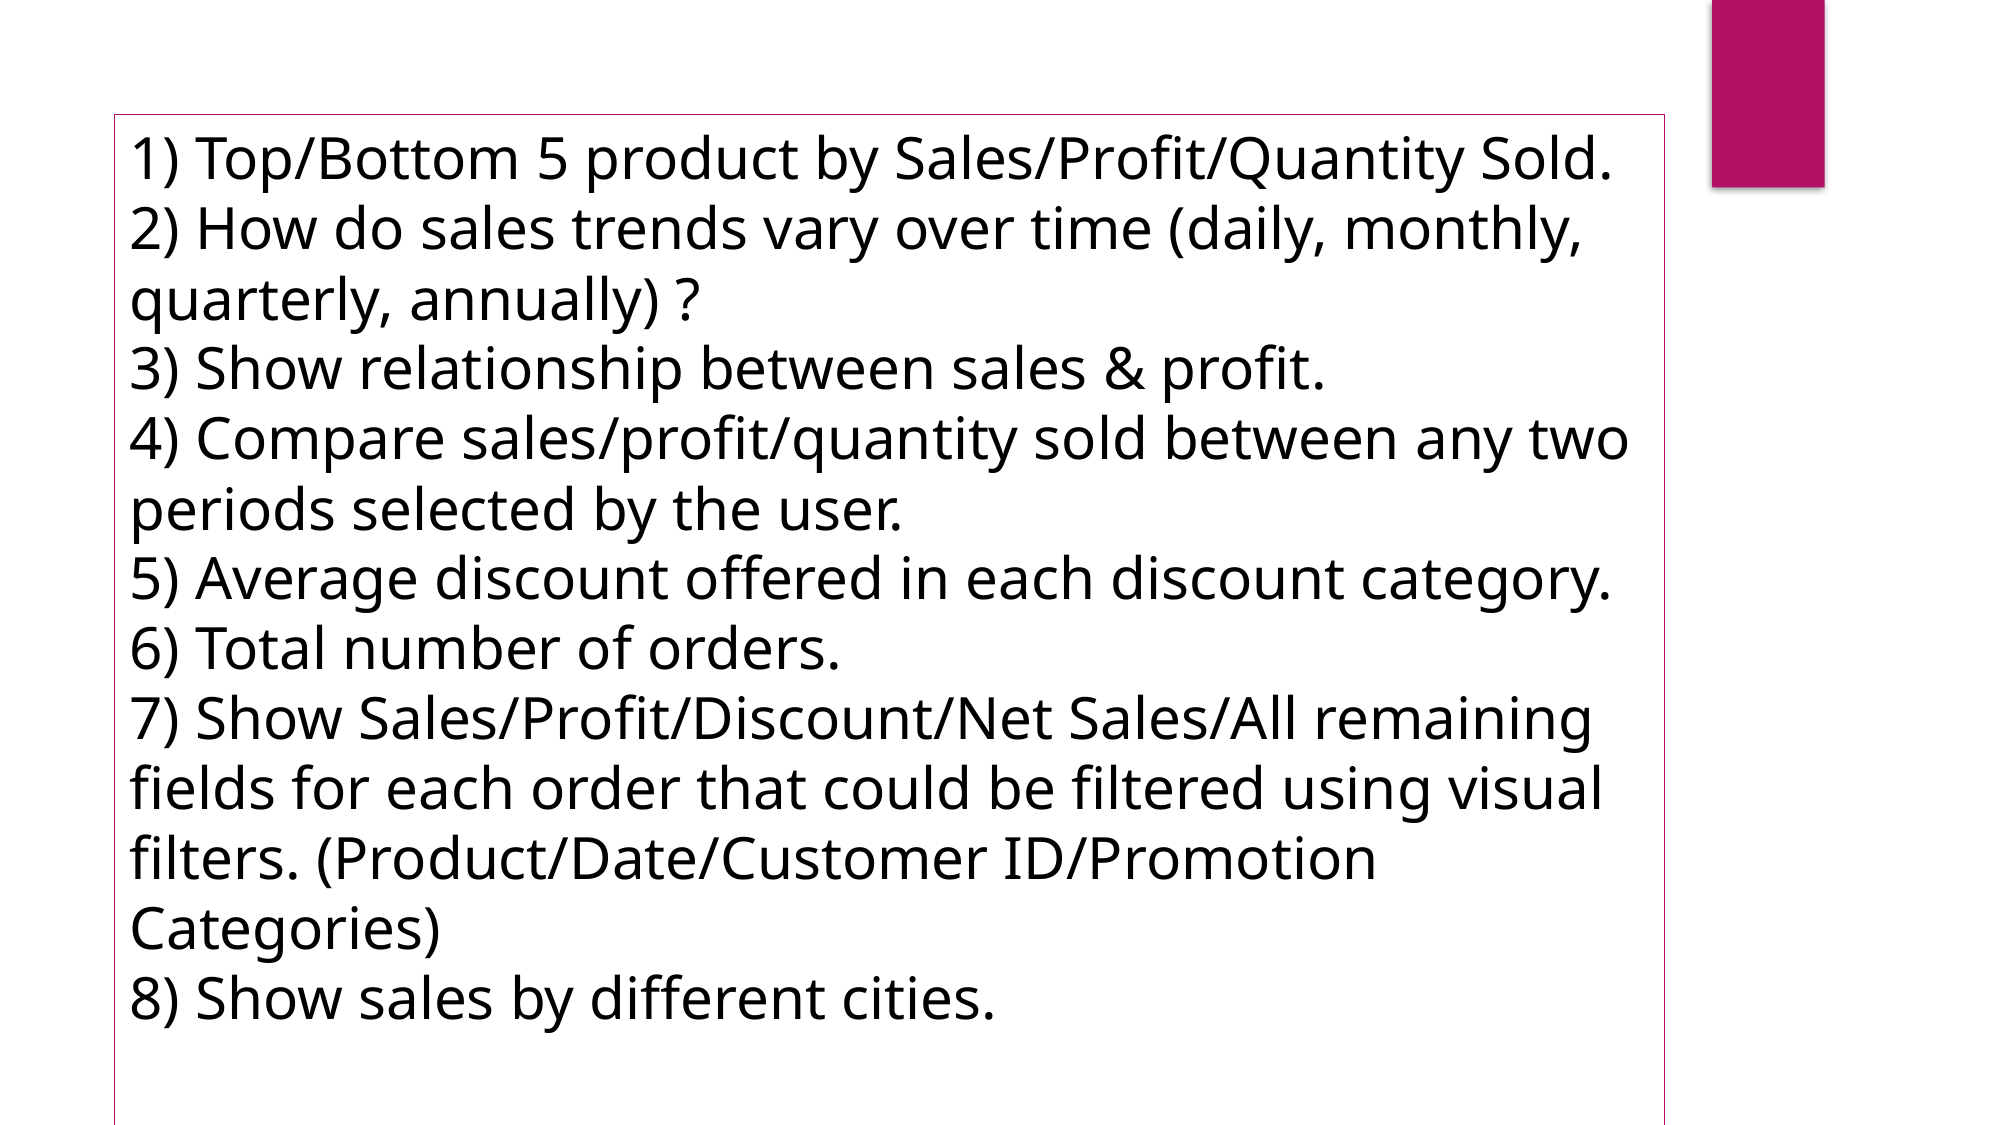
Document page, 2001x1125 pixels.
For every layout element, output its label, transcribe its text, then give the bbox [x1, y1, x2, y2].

text_box 1) Top/Bottom 5 product by Sales/Profit/Quantity Sold. 2) How do sales trends vary over time (daily, monthly, quarterly, annually) ? 3) Show relationship between sales & profit. 4) Compare sales/profit/quantity sold between any two periods selected by the user. 5) Average discount offered in each discount category. 6) Total number of orders. 7) Show Sales/Profit/Discount/Net Sales/All remaining fields for each order that could be filtered using visual filters. (Product/Date/Customer ID/Promotion Categories) 8) Show sales by different cities. [114, 114, 1665, 1125]
